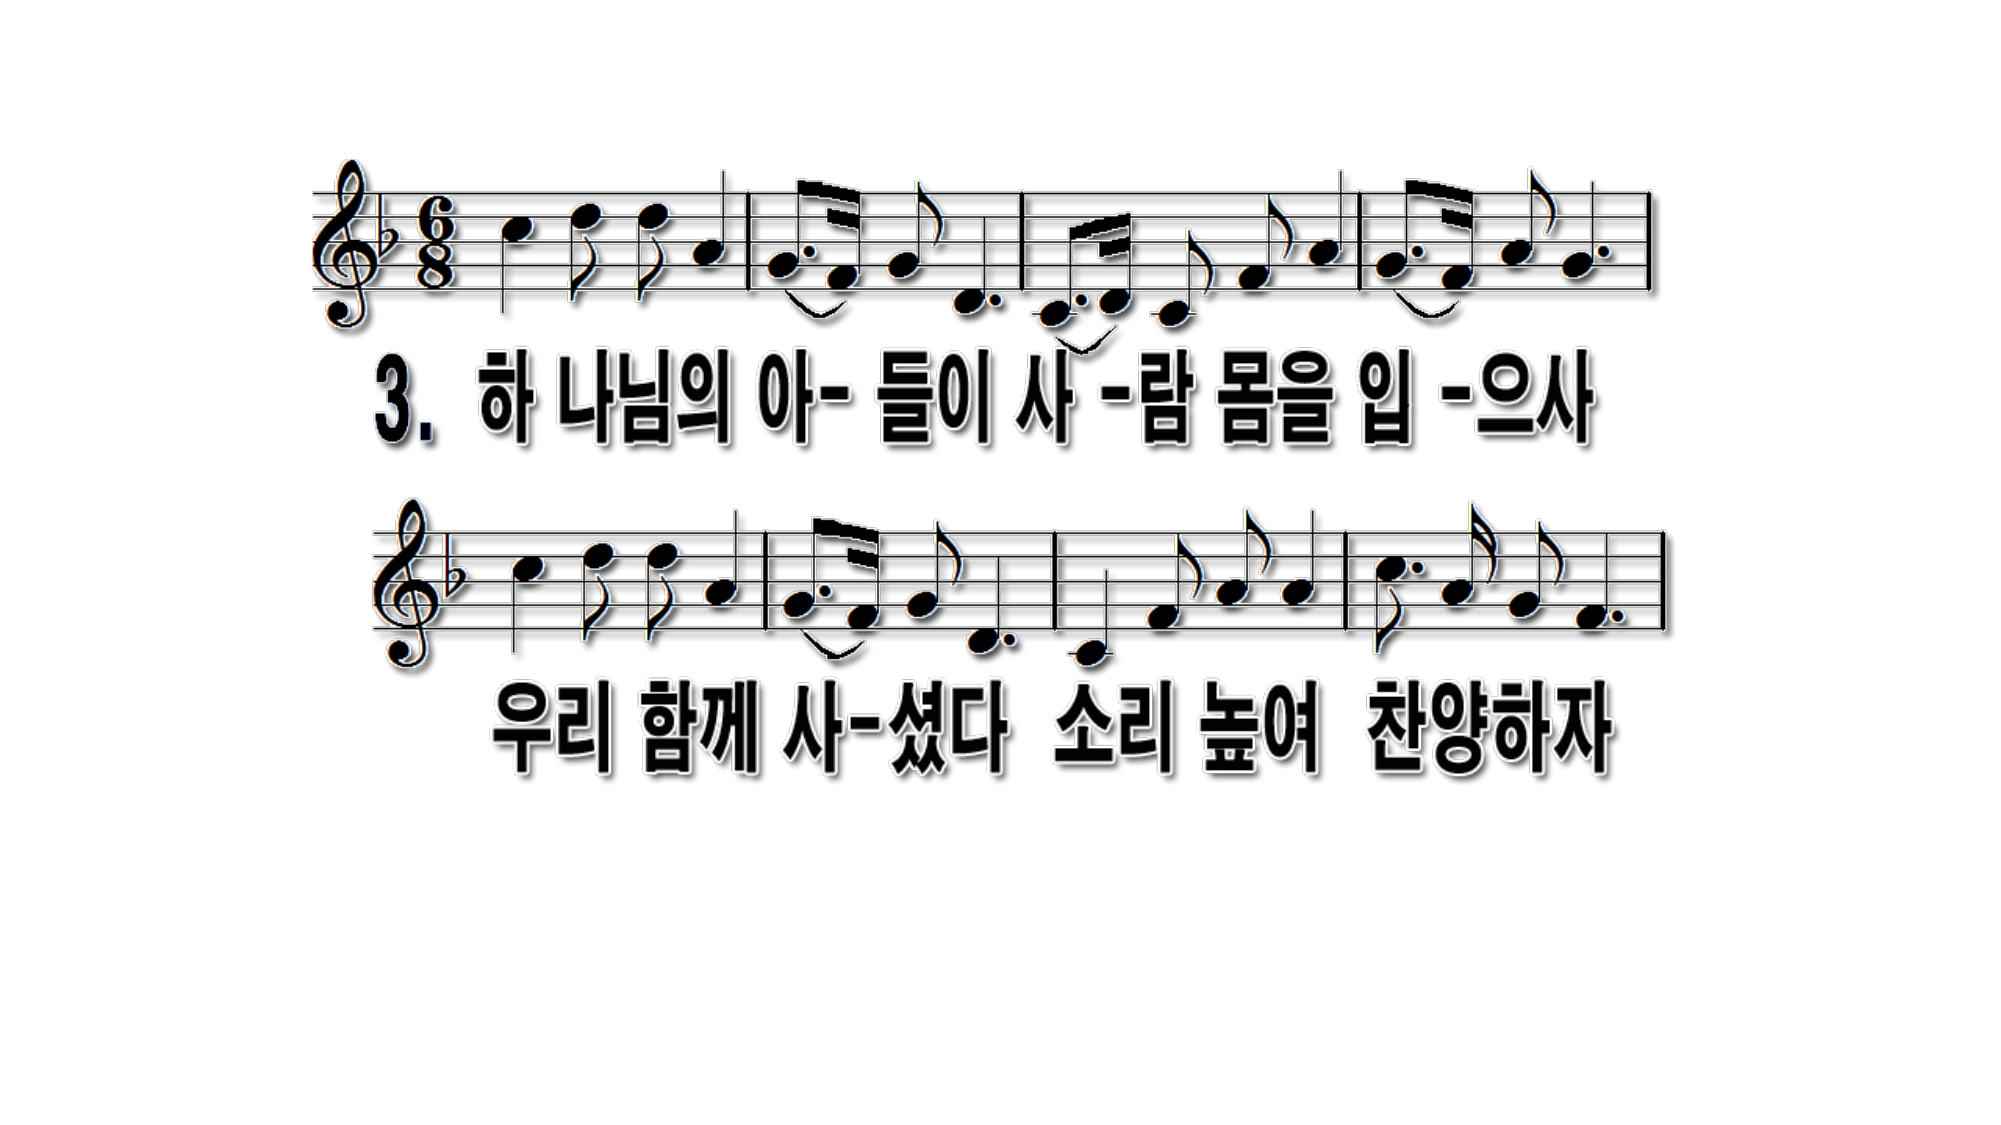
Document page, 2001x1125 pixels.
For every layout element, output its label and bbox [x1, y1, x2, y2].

picture [249, 0, 1750, 938]
